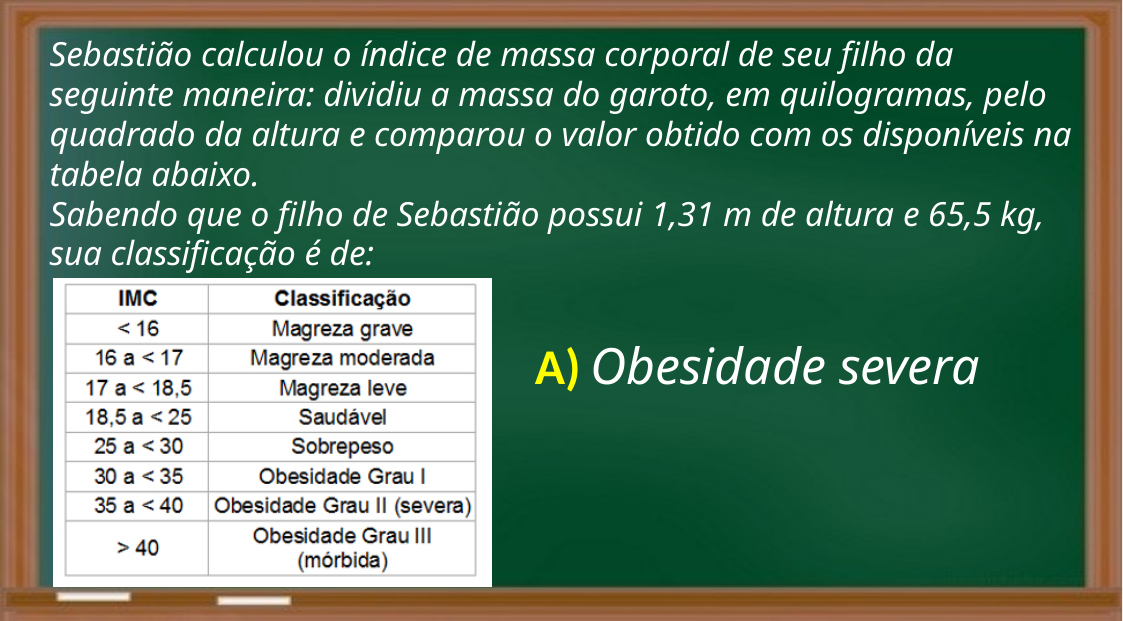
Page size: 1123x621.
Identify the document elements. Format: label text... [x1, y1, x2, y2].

text_box Sebastião calculou o índice de massa corporal de seu filho da seguinte maneira: dividiu a massa do garoto, em quilogramas, pelo quadrado da altura e comparou o valor obtido com os disponíveis na tabela abaixo. Sabendo que o filho de Sebastião possui 1,31 m de altura e 65,5 kg, sua classificação é de: [43, 29, 1082, 276]
text_box A) Obesidade severa [528, 331, 1123, 399]
picture [0, 0, 1123, 621]
